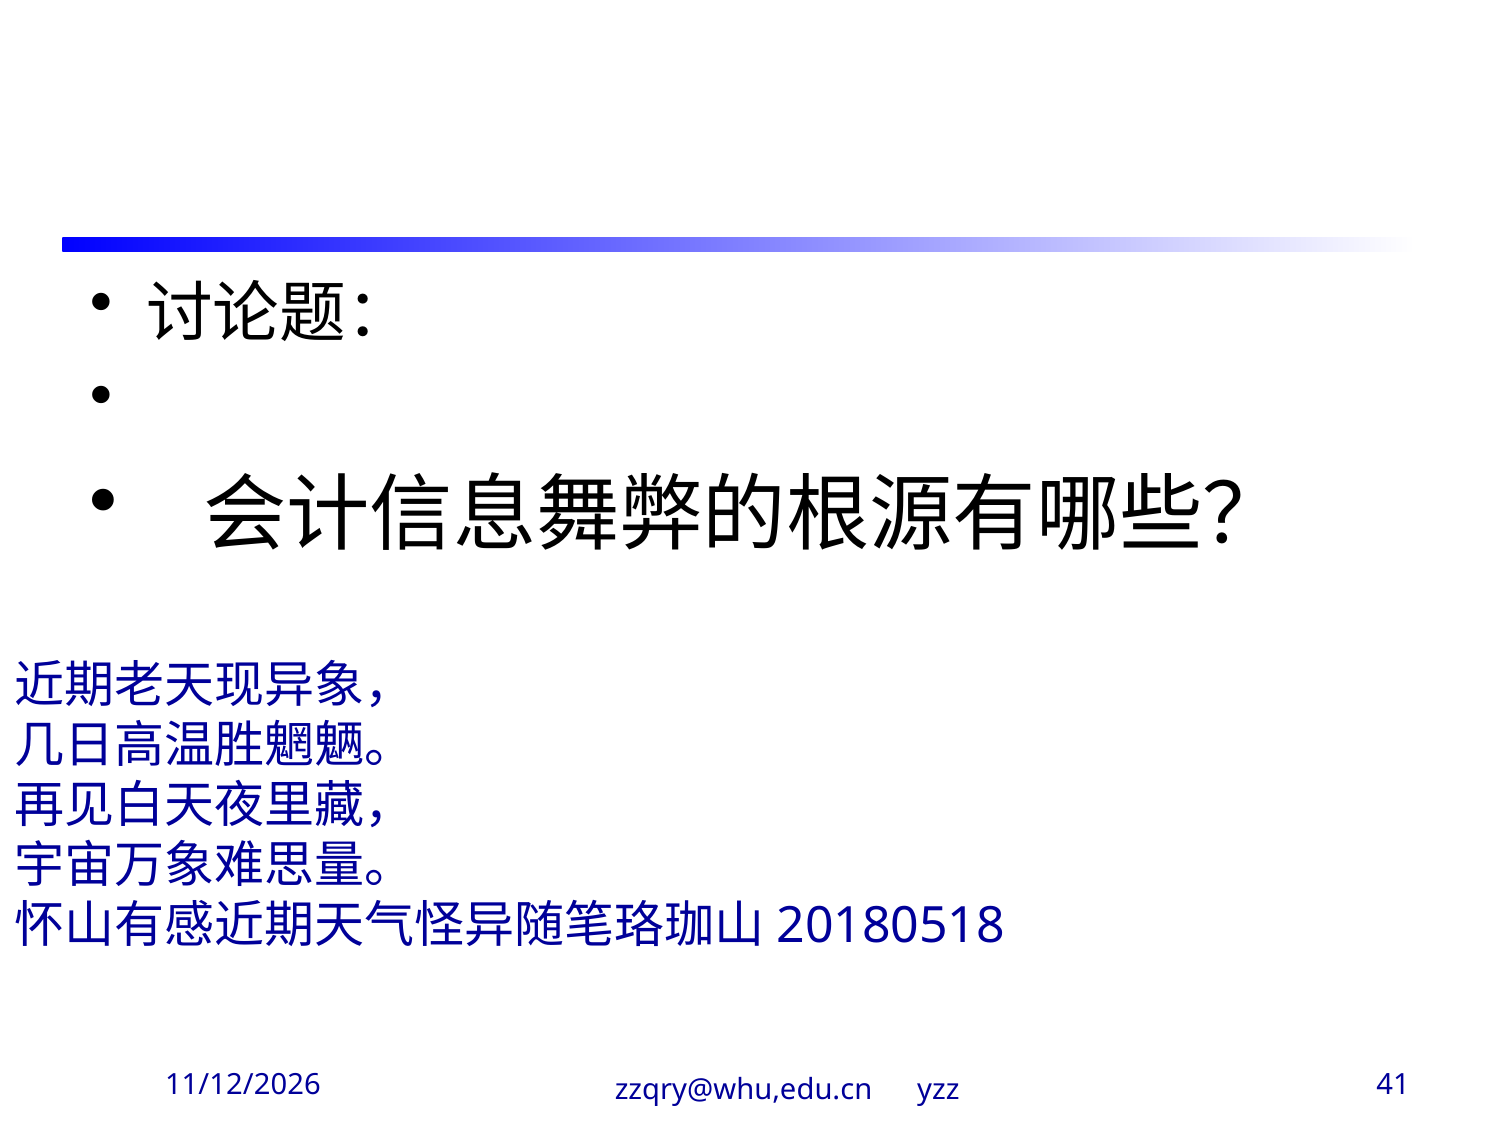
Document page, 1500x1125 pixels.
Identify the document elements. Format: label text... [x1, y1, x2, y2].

text_box 近期老天现异象， 几日高温胜魍魉。 再见白天夜里藏， 宇宙万象难思量。 怀山有感近期天气怪异随笔珞珈山20180518 [0, 645, 1117, 1020]
text_box 讨论题： 会计信息舞弊的根源有哪些？ [74, 262, 1425, 994]
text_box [489, 237, 493, 251]
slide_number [150, 1037, 463, 1113]
footer zzqry@whu,edu.cn yzz [549, 1037, 1025, 1113]
slide_number 41 [1112, 1037, 1425, 1113]
